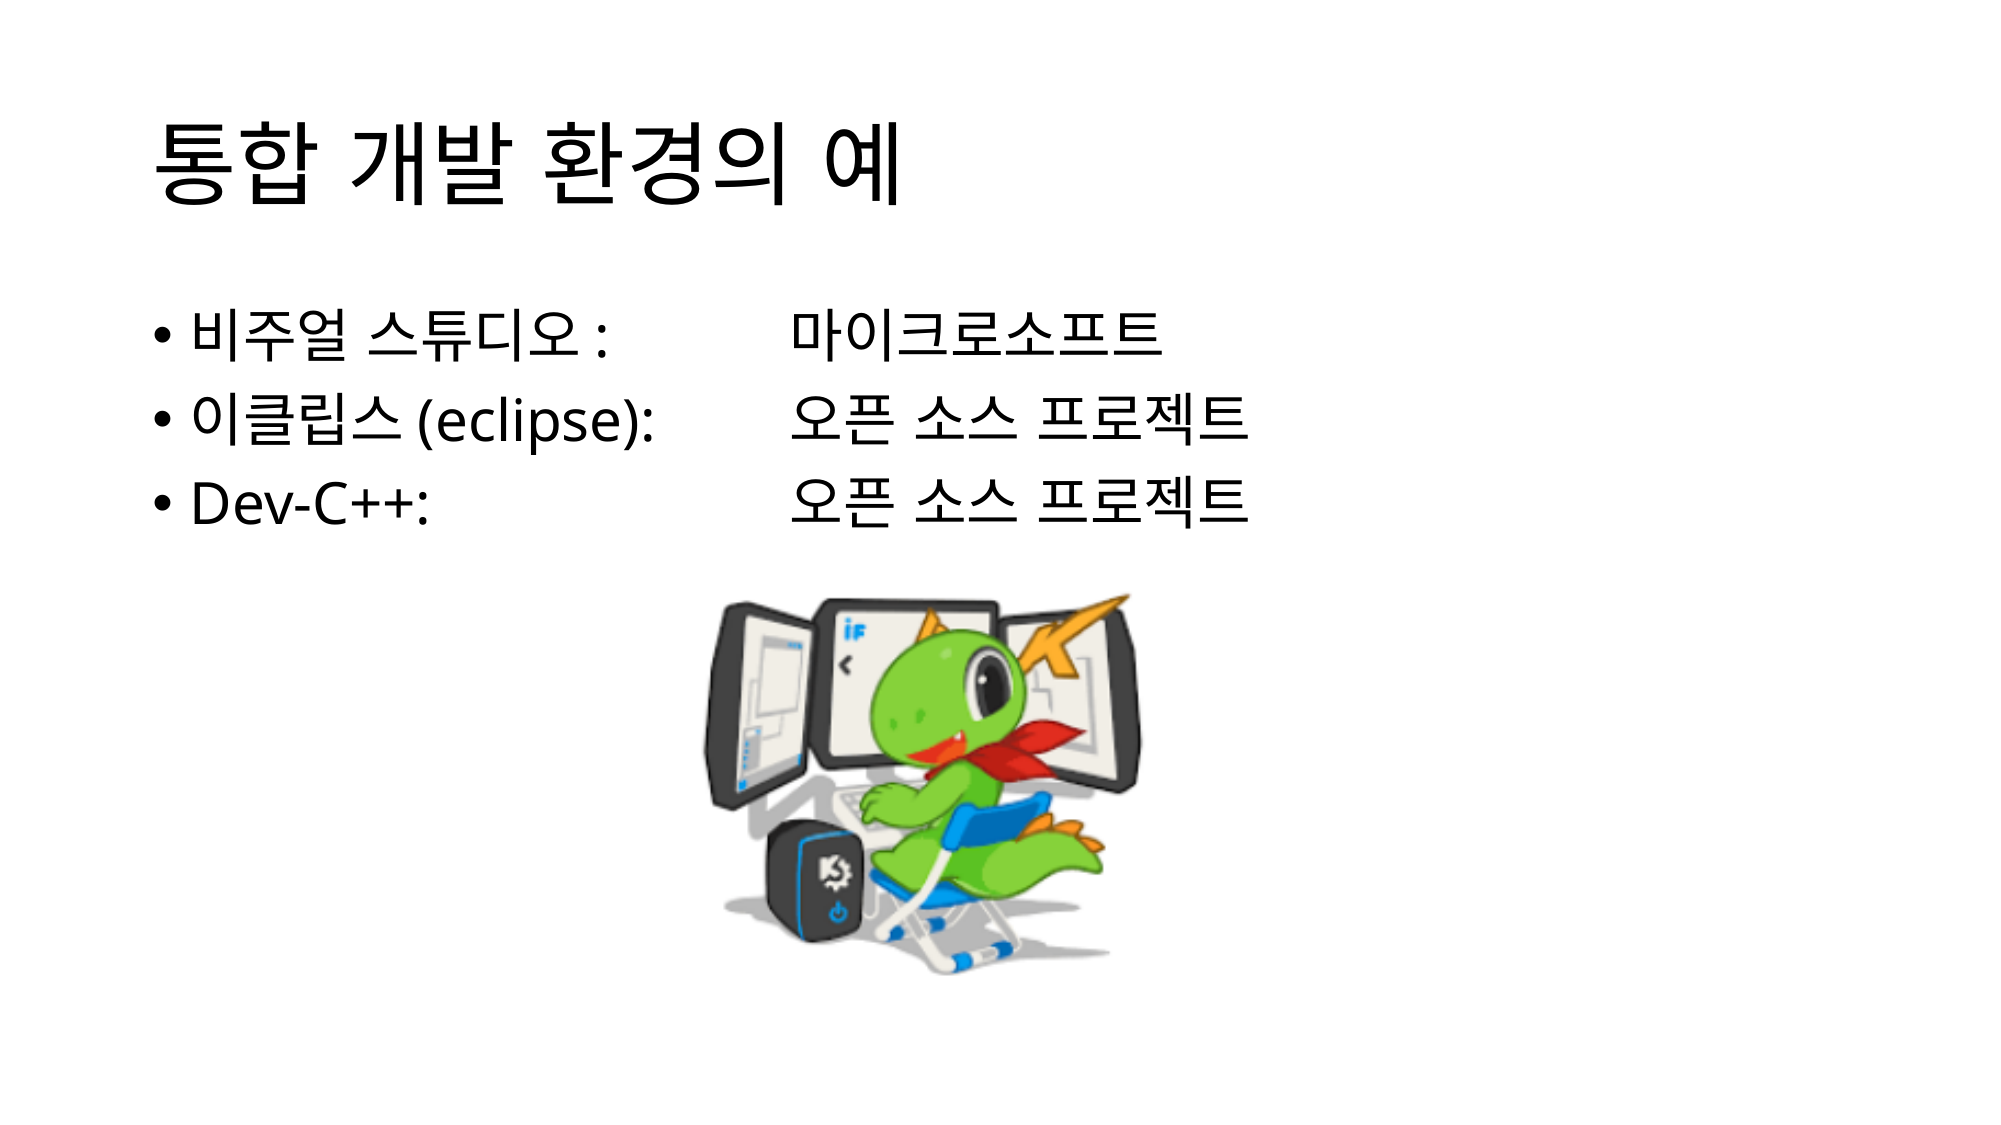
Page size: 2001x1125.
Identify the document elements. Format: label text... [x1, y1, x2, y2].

list 비주얼 스튜디오: 마이크로소프트 이클립스(eclipse): 오픈 소스 프로젝트 Dev-C++: 오픈 소스 프로젝트 [137, 299, 1863, 1014]
picture [665, 531, 1187, 1000]
title 통합 개발 환경의 예 [137, 59, 1863, 278]
